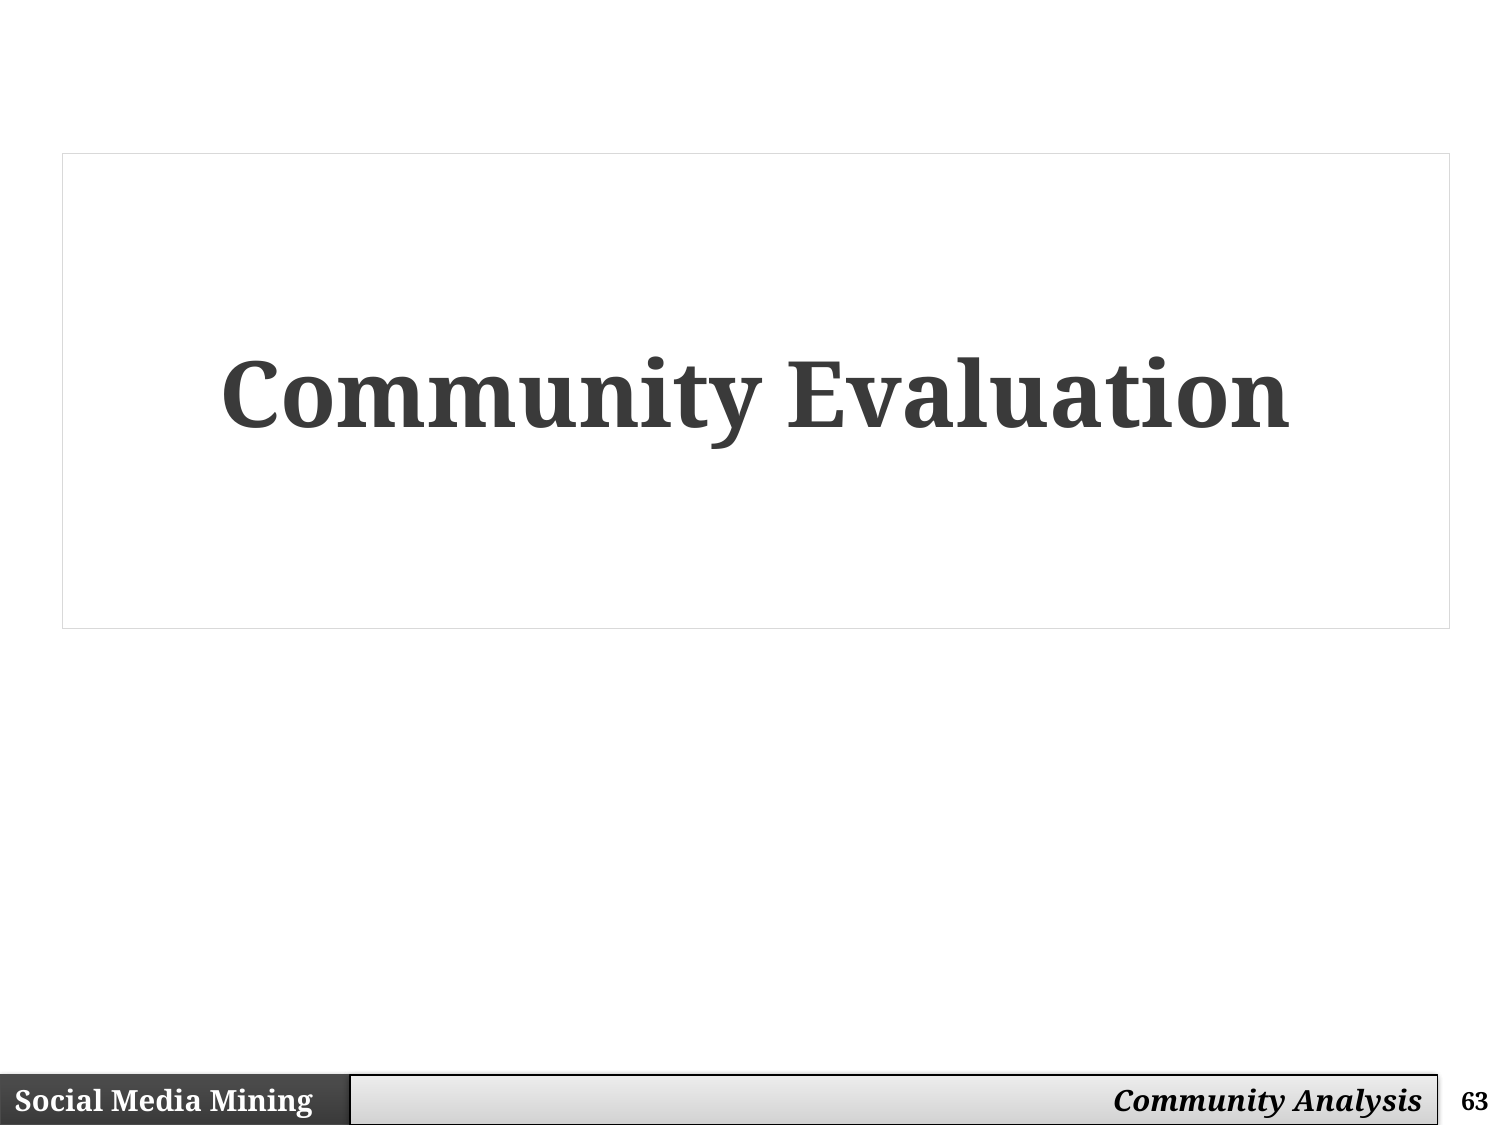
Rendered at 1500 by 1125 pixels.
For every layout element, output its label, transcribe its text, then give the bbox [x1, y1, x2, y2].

title Community Evaluation [62, 153, 1450, 629]
